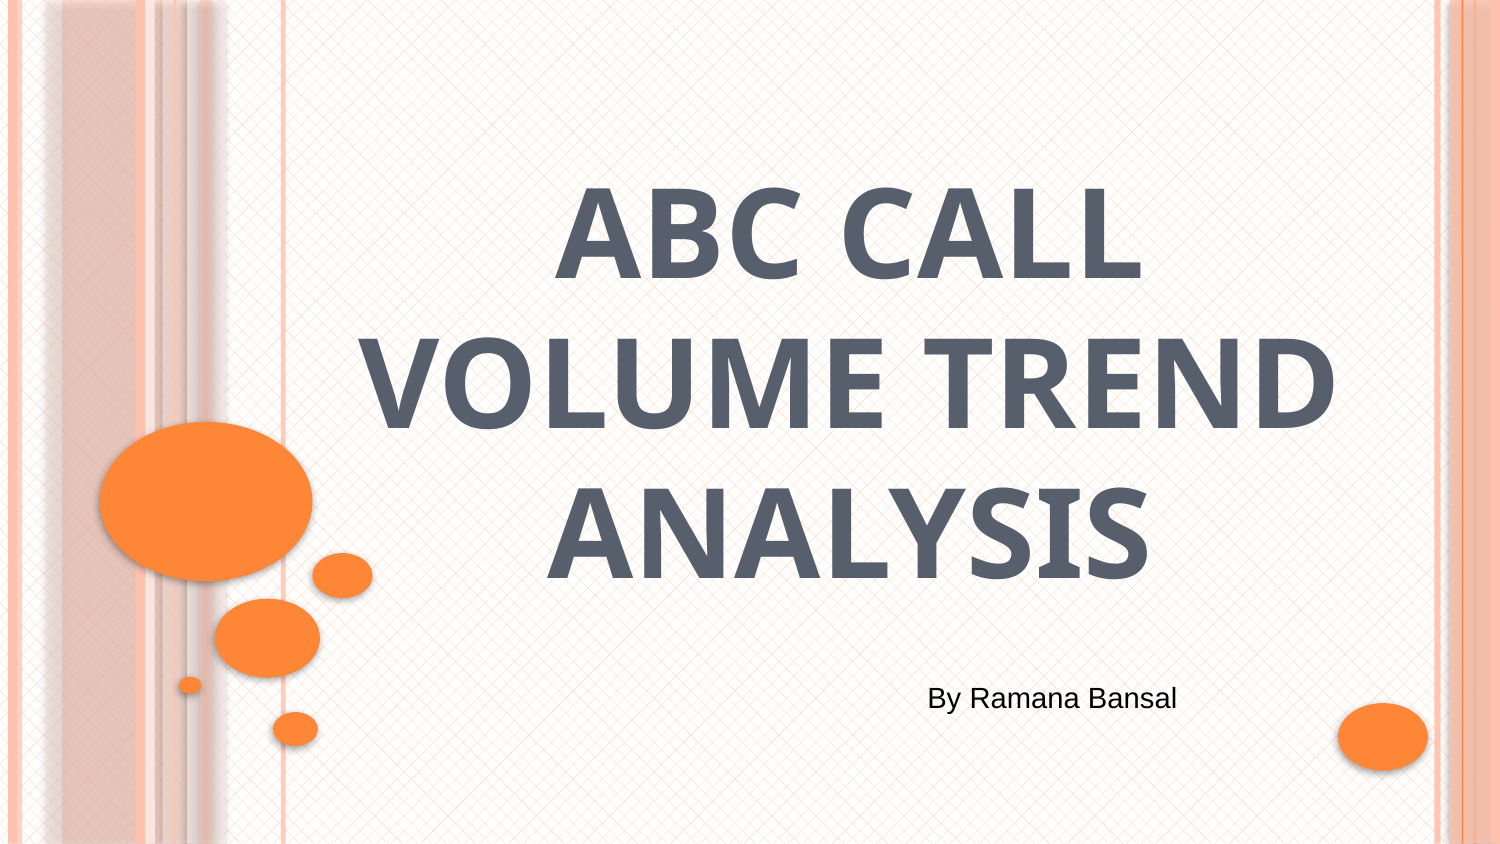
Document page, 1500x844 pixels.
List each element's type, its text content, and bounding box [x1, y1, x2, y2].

title ABC CALL VOLUME TREND ANALYSIS [324, 246, 1376, 510]
text_box By Ramana Bansal [912, 671, 1313, 722]
